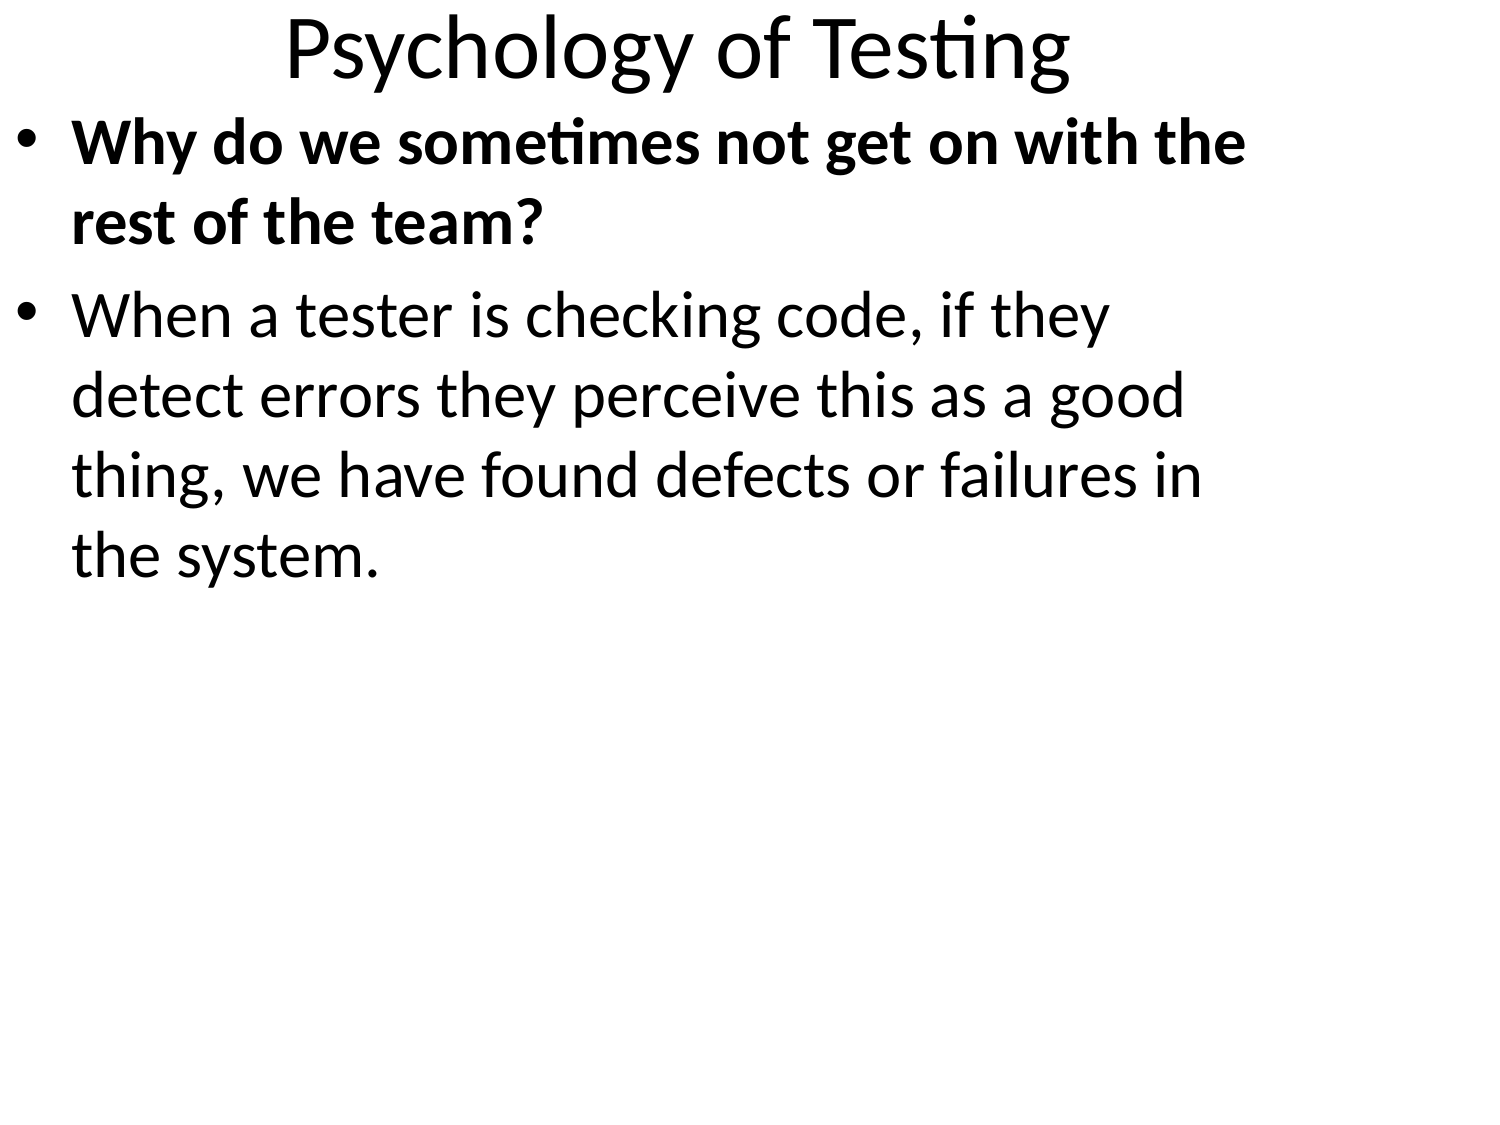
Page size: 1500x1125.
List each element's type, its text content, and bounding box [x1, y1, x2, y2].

title Psychology of Testing [41, 0, 1317, 136]
list Why do we sometimes not get on with the rest of the team? When a tester is checking code, if they detect errors they perceive this as a good thing, we have found defects or failures in the system. [0, 90, 1313, 894]
